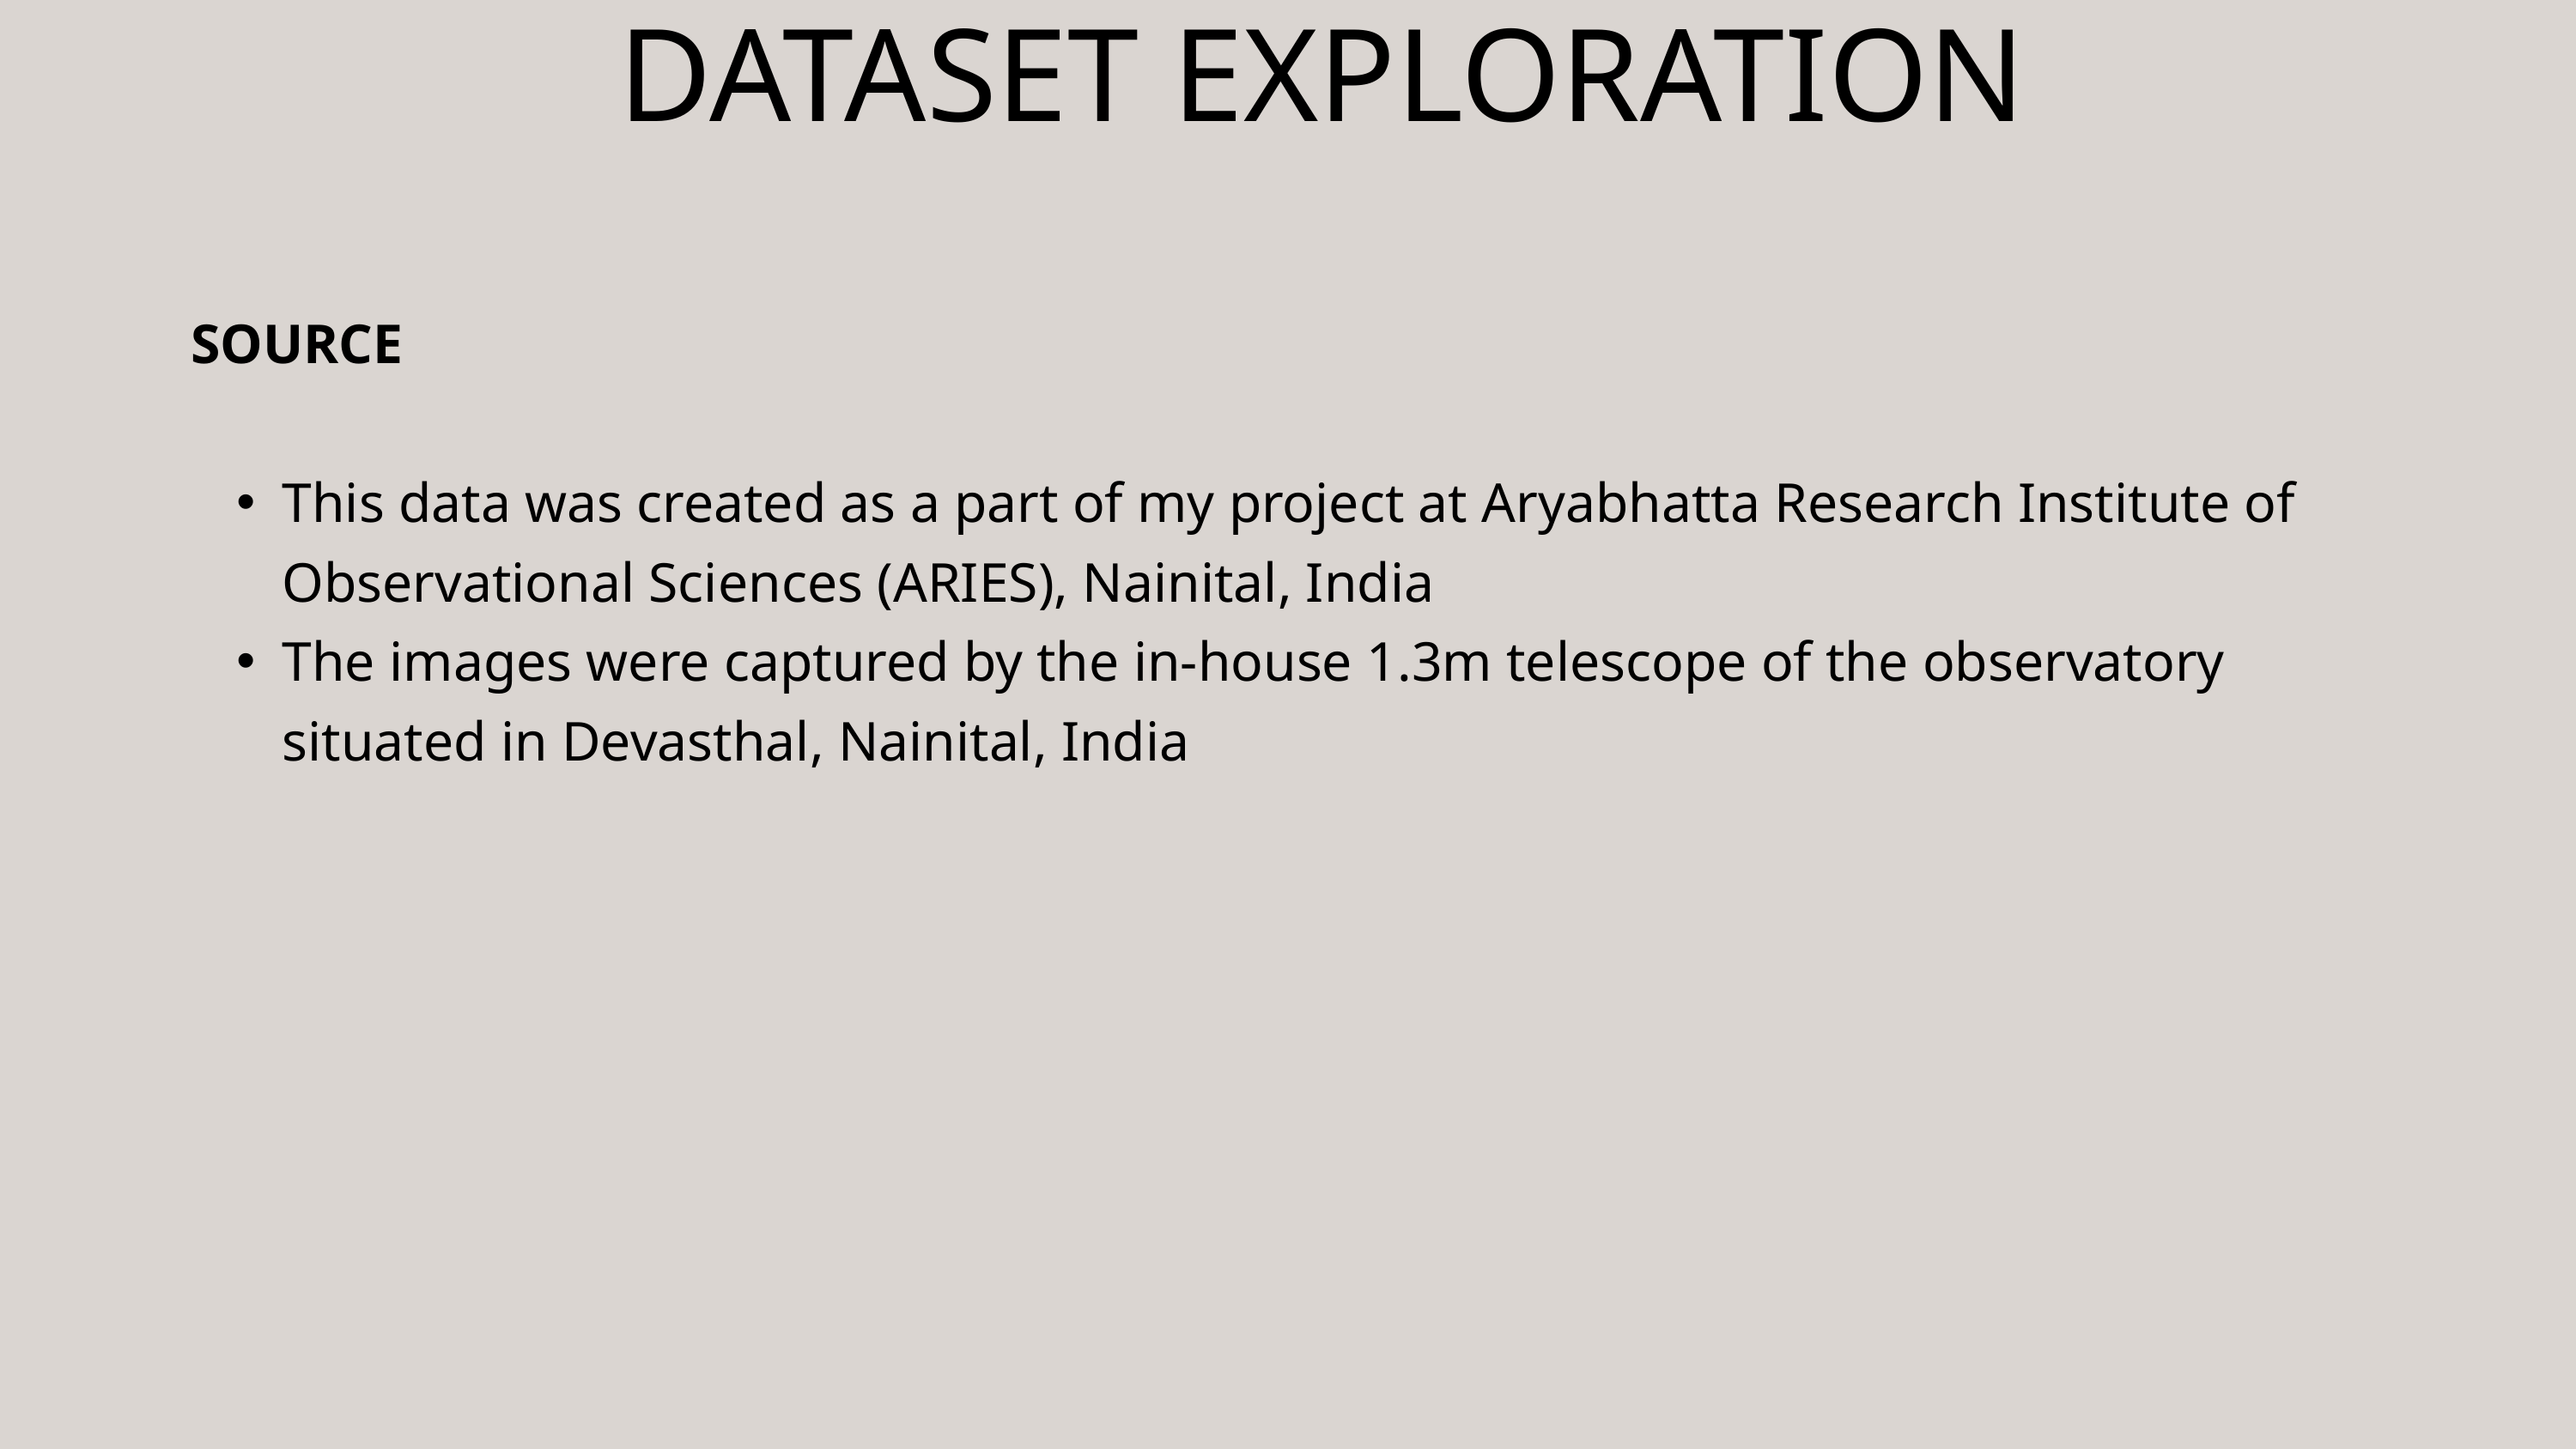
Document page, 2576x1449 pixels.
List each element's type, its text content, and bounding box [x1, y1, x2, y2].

text_box SOURCE This data was created as a part of my project at Aryabhatta Research Institute of Observational Sciences (ARIES), Nainital, India The images were captured by the in-house 1.3m telescope of the observatory situated in Devasthal, Nainital, India [191, 215, 2385, 852]
text_box DATASET EXPLORATION [214, 18, 2432, 148]
